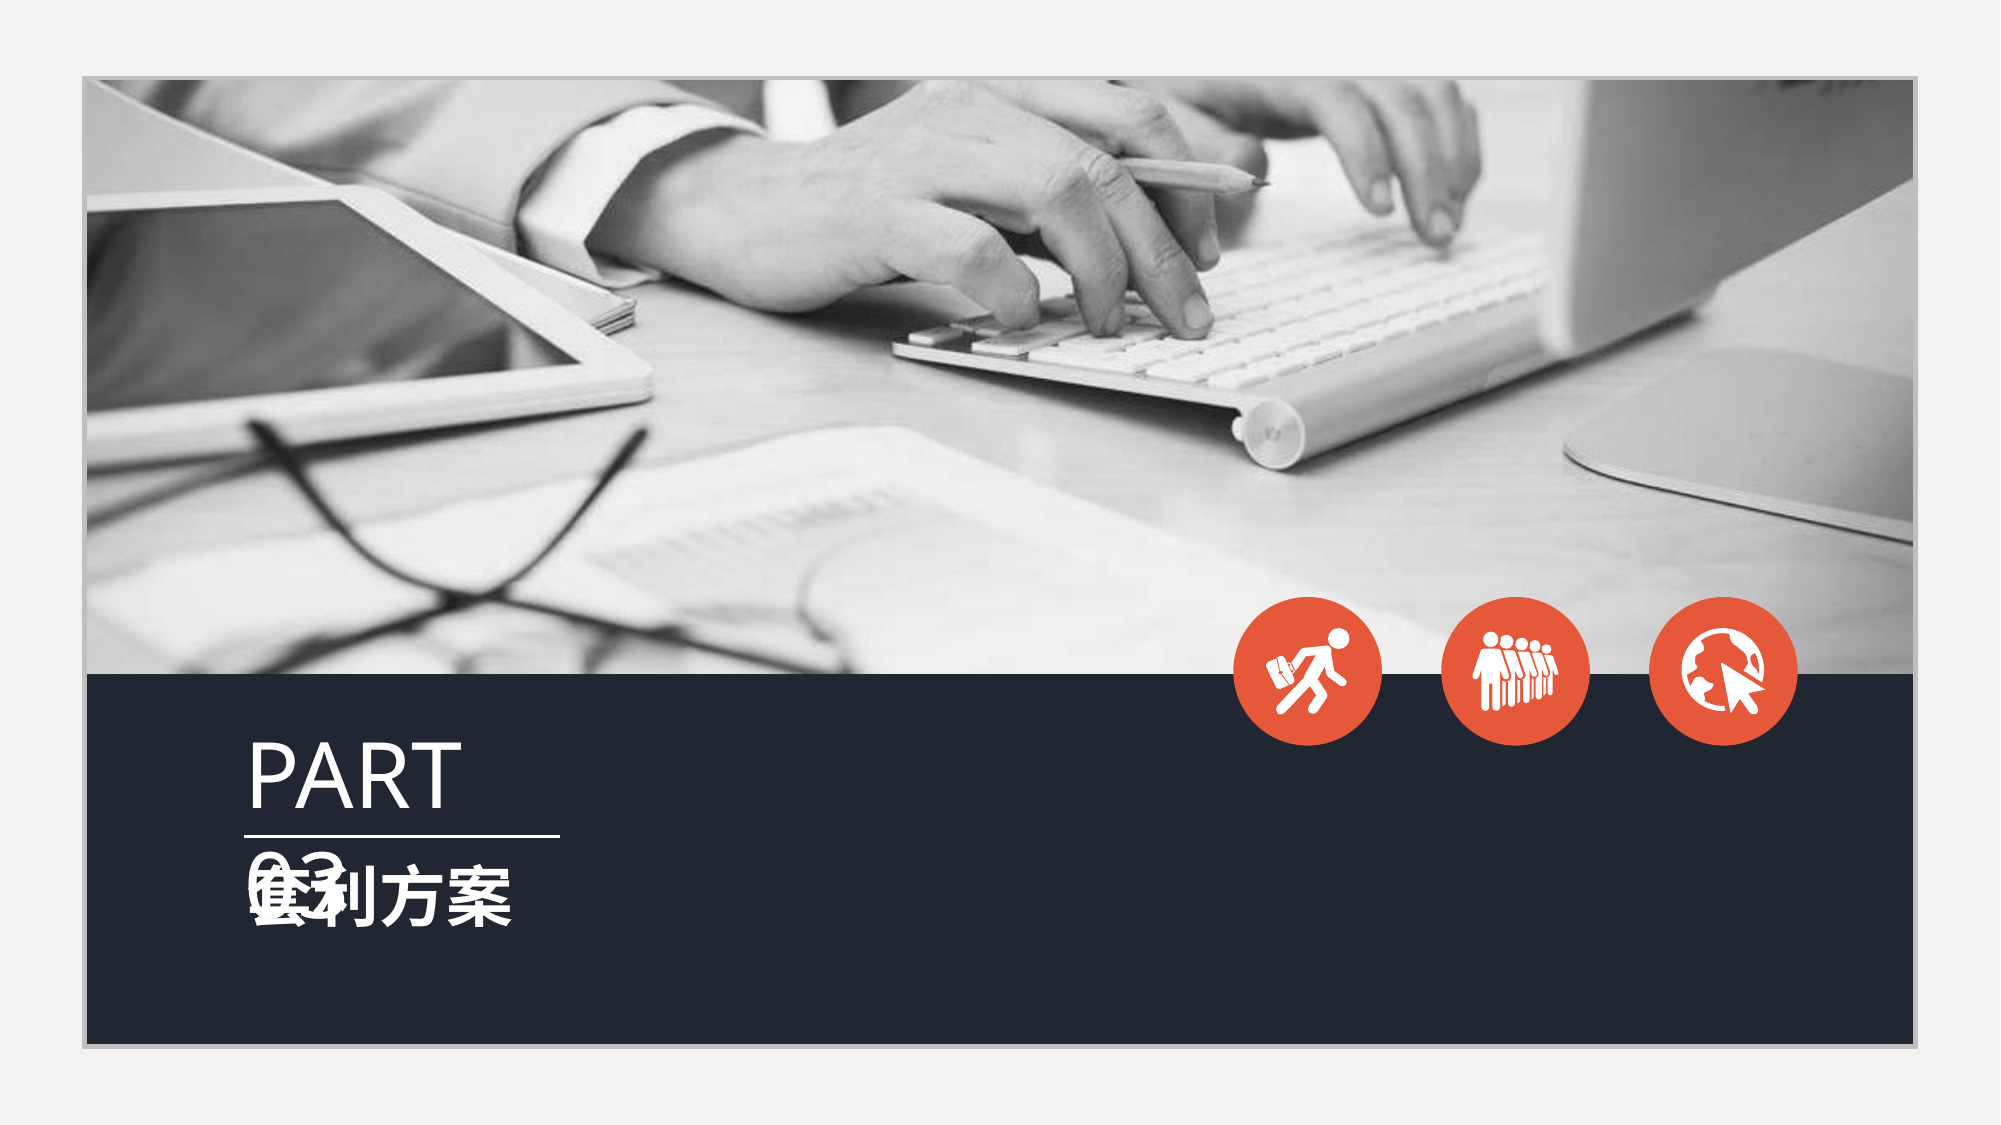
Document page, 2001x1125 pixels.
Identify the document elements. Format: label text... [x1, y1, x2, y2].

picture [83, 77, 1916, 674]
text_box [1649, 596, 1798, 746]
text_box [1233, 596, 1382, 746]
text_box [83, 77, 1917, 1048]
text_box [1441, 596, 1590, 746]
text_box 套利方案 [231, 847, 528, 942]
text_box PART 03 [229, 709, 575, 945]
